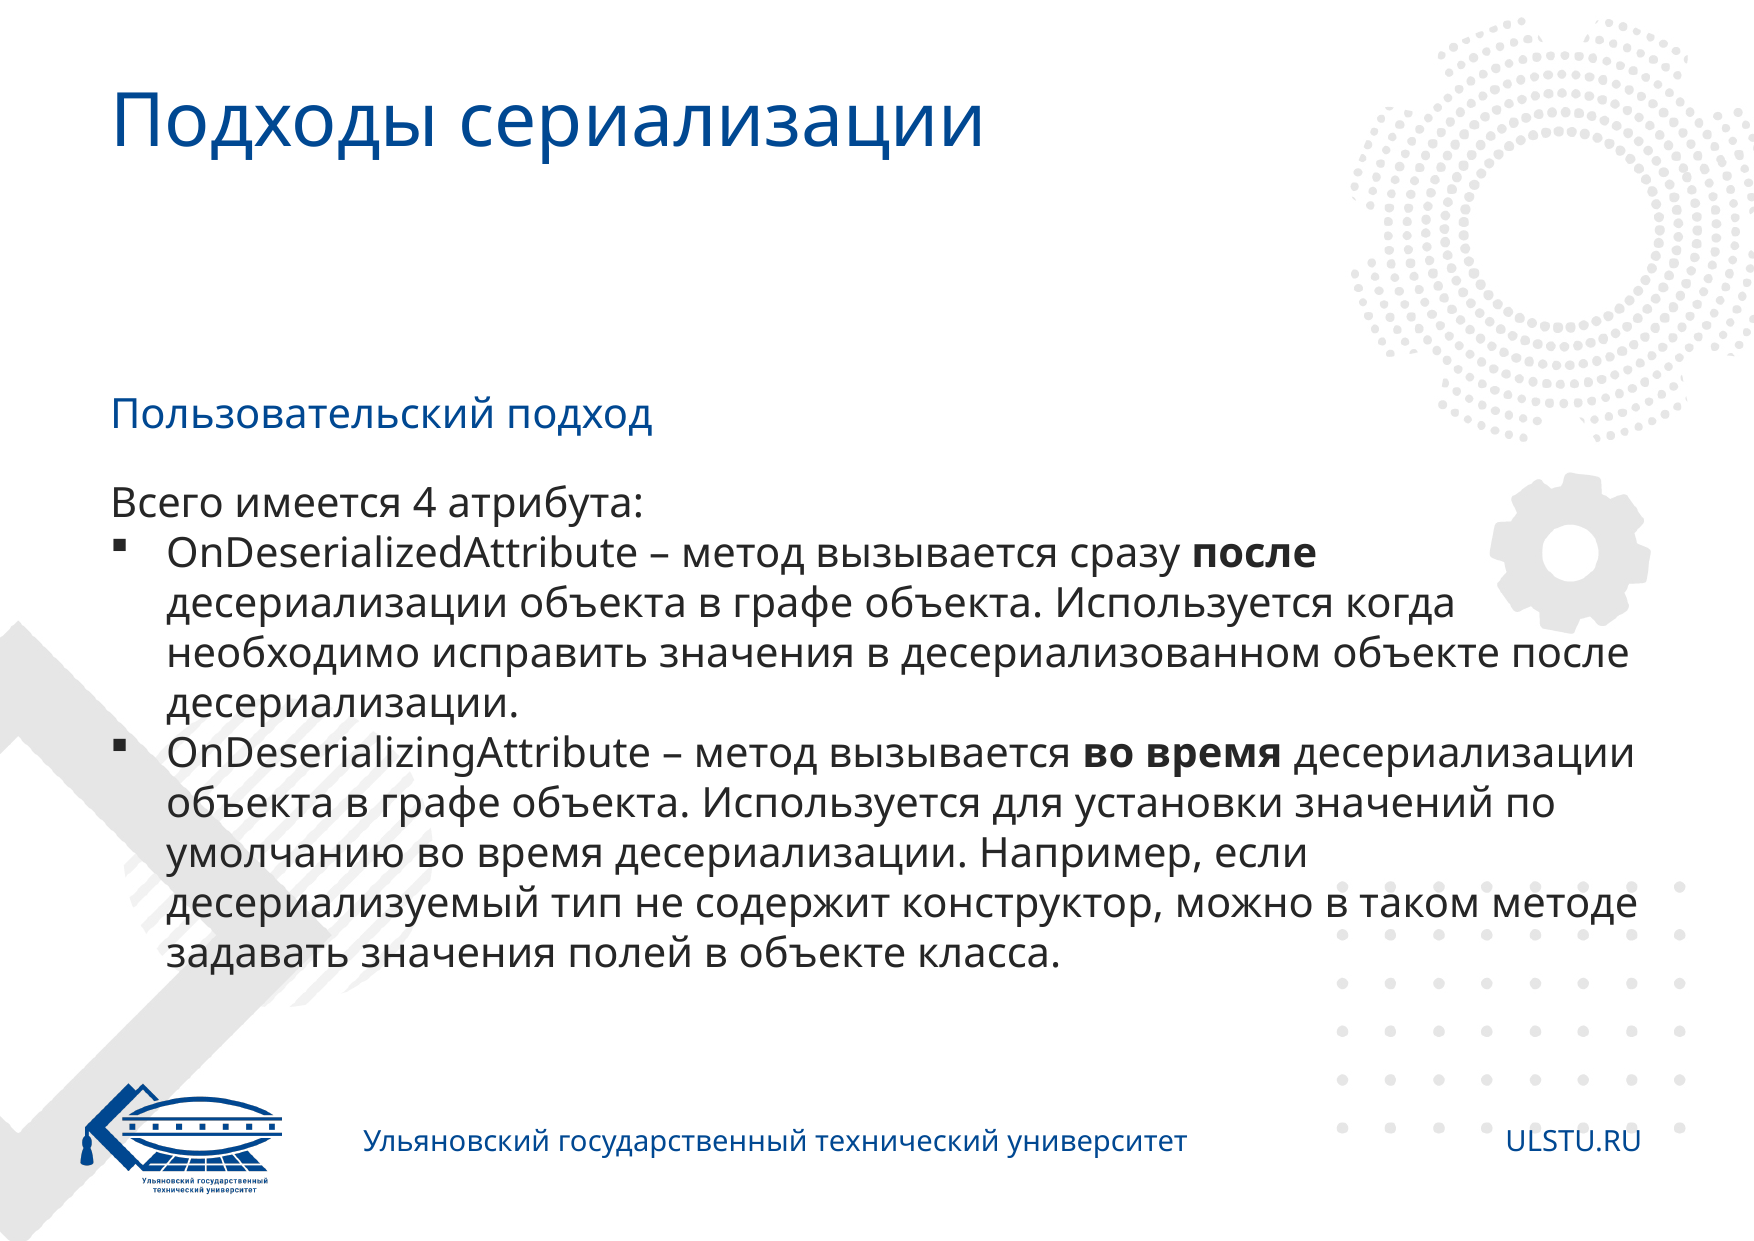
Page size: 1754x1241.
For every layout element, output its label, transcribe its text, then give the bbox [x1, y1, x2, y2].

text_box Подходы сериализации [95, 64, 1682, 183]
text_box Ульяновский государственный технический университет [348, 1114, 1278, 1174]
text_box ULSTU.RU [1490, 1114, 1700, 1174]
text_box Пользовательский подход [95, 379, 1682, 468]
picture [0, 0, 1754, 1241]
text_box Всего имеется 4 атрибута: OnDeserializedAttribute – метод вызывается сразу после десериализации объекта в графе объекта. Используется когда необходимо исправить значения в десериализованном объекте после десериализации. OnDeserializingAttribute – метод вызывается во время десериализации объекта в графе объекта. Используется для установки значений по умолчанию во время десериализации. Например, если десериализуемый тип не содержит конструктор, можно в таком методе задавать значения полей в объекте класса. [95, 468, 1682, 941]
